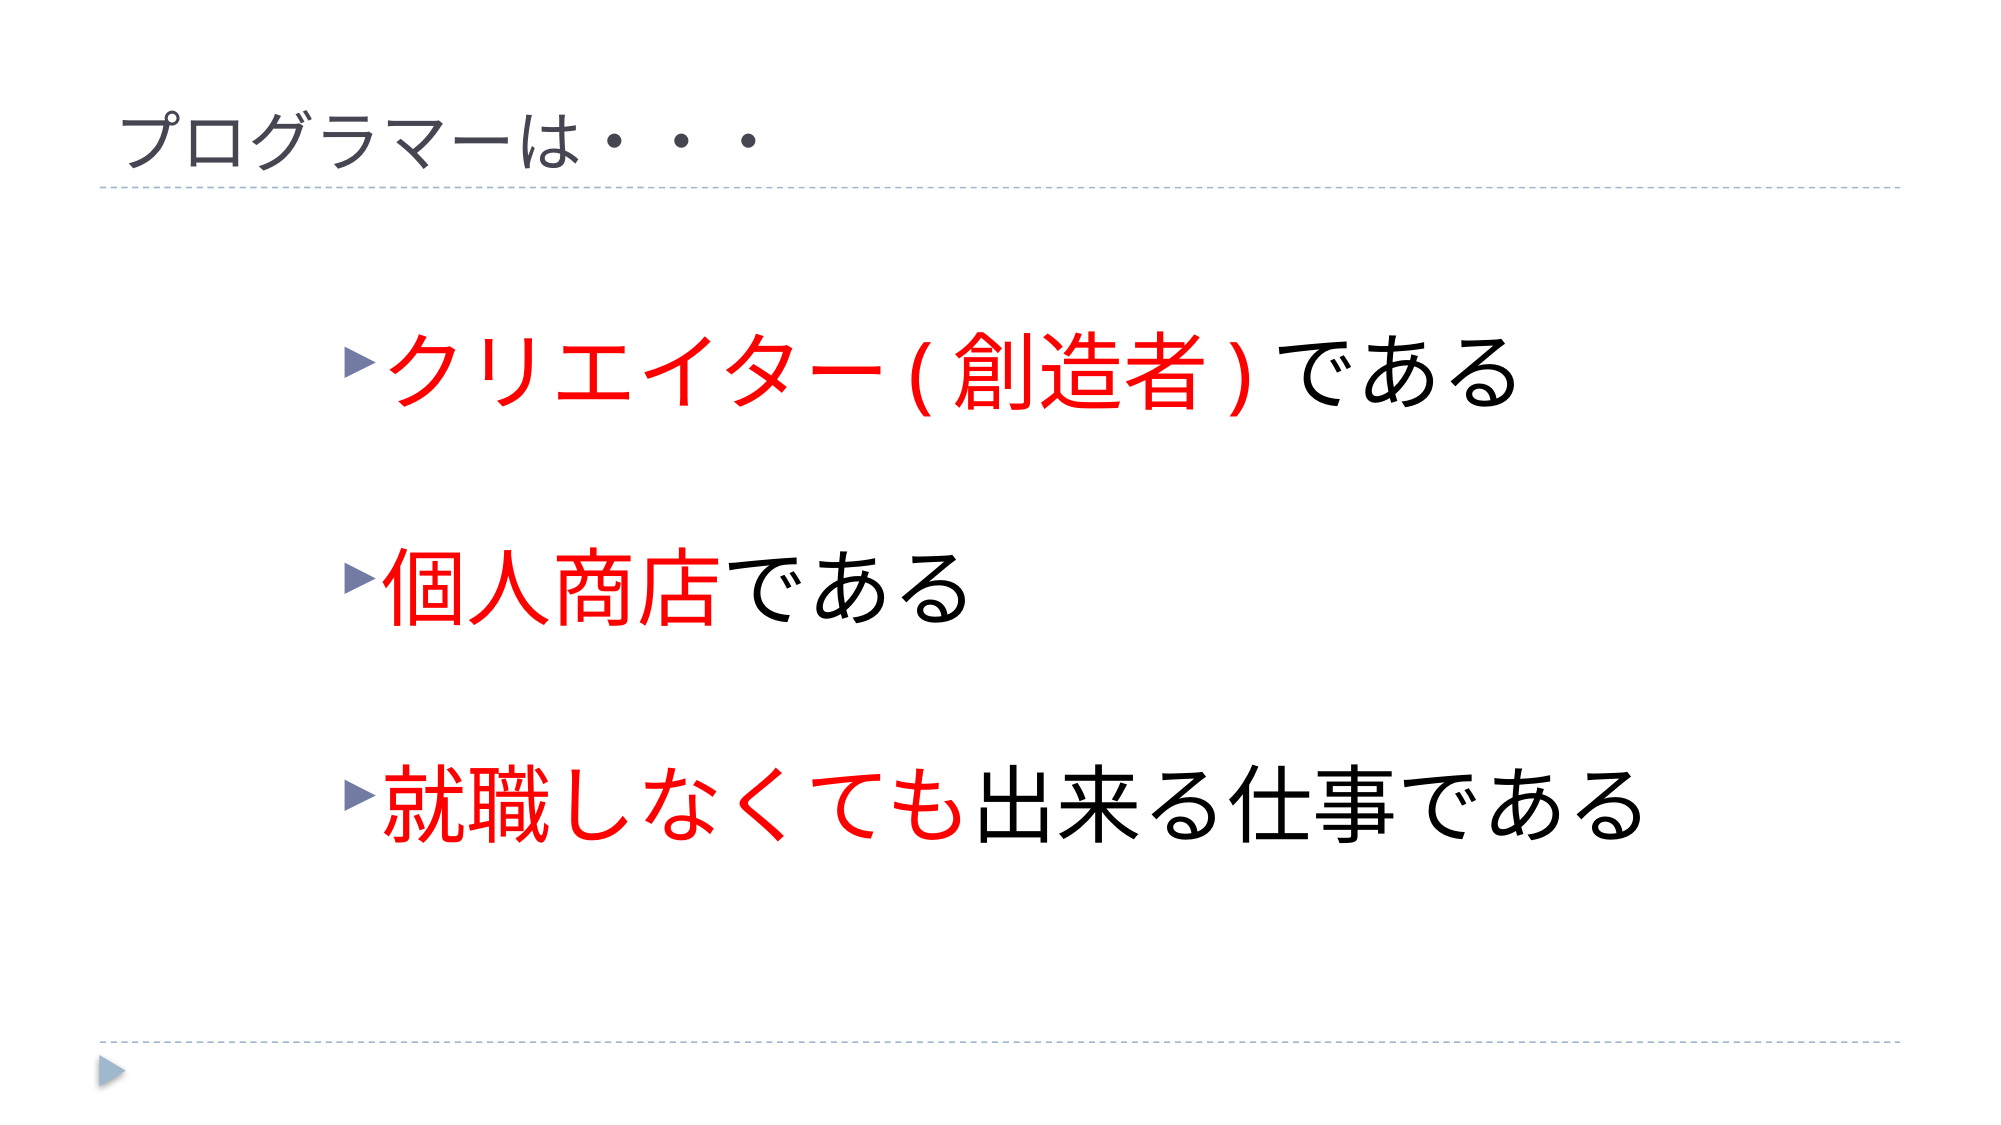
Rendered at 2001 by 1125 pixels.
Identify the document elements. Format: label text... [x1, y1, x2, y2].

list クリエイター(創造者)である 個人商店である 就職しなくても出来る仕事である [324, 208, 1675, 1010]
title プログラマーは・・・ [99, 24, 1900, 188]
